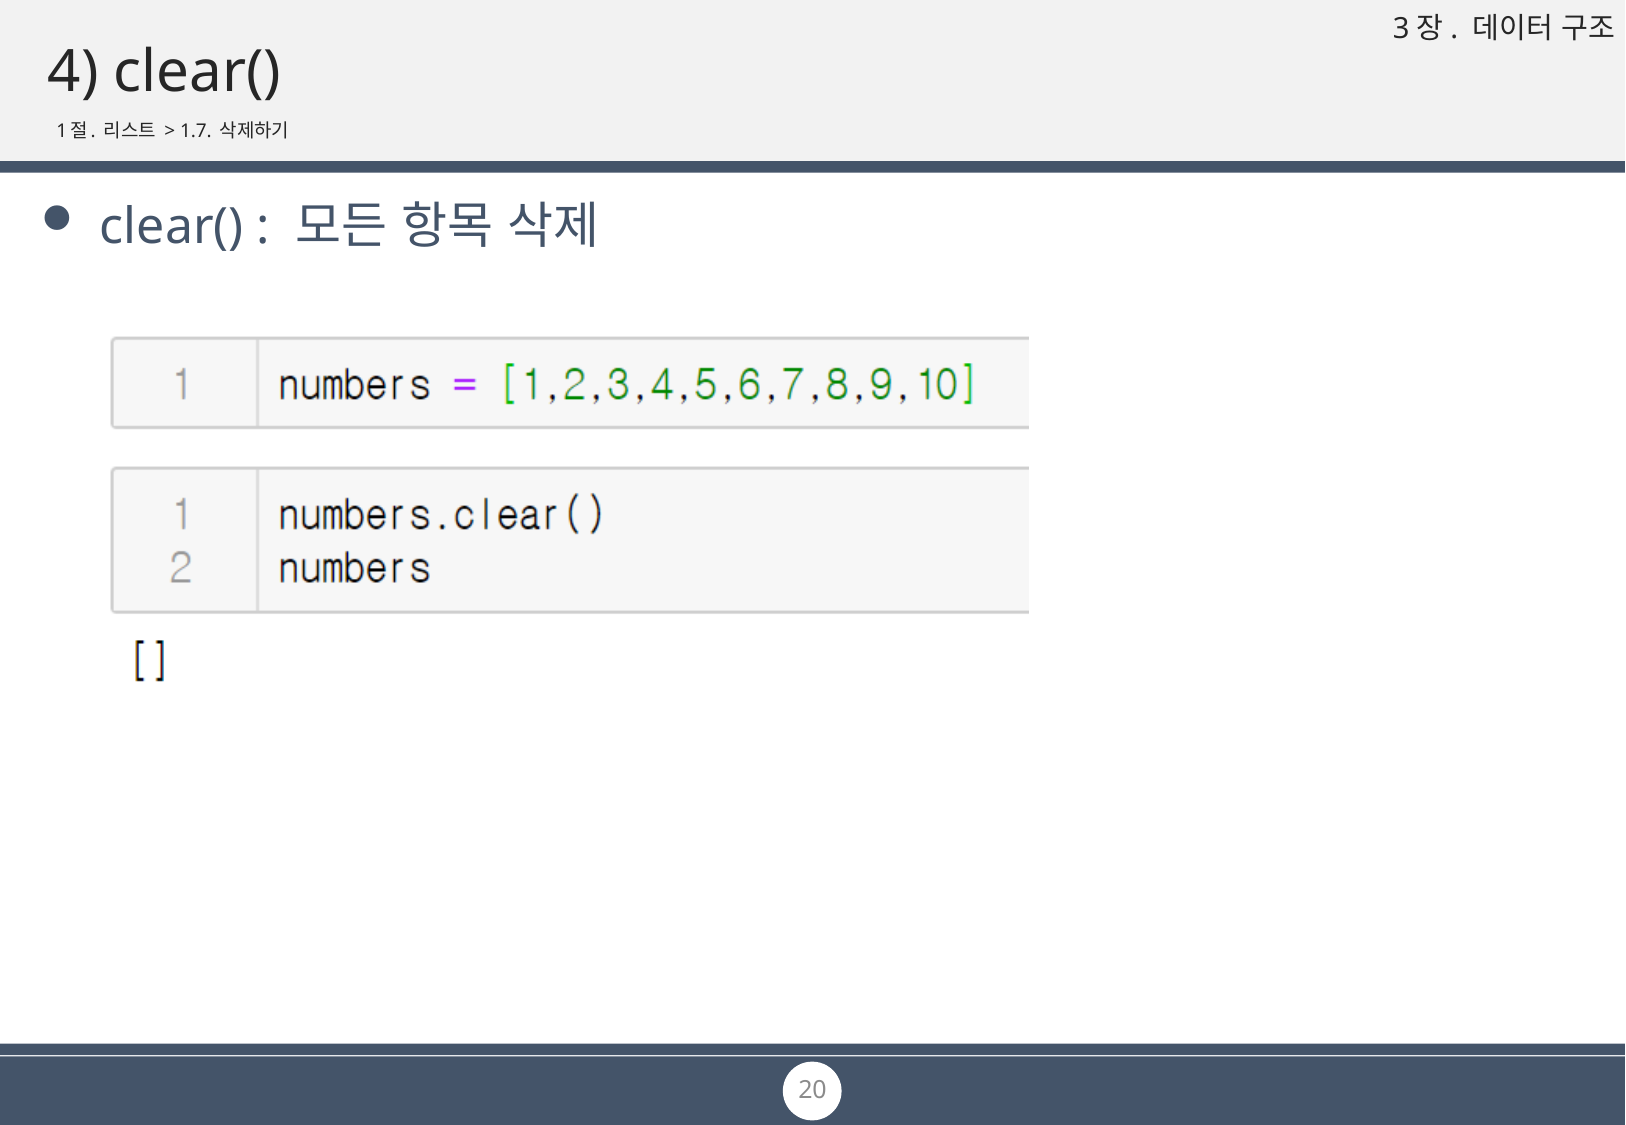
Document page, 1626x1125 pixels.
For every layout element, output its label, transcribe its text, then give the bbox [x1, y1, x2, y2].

list clear() : 모든 항목 삭제 [26, 173, 1592, 1032]
picture [103, 326, 1029, 697]
list 1절. 리스트 > 1.7. 삭제하기 [44, 113, 1592, 149]
title 4) clear() [32, 30, 1592, 114]
slide_number 20 [629, 1061, 996, 1121]
